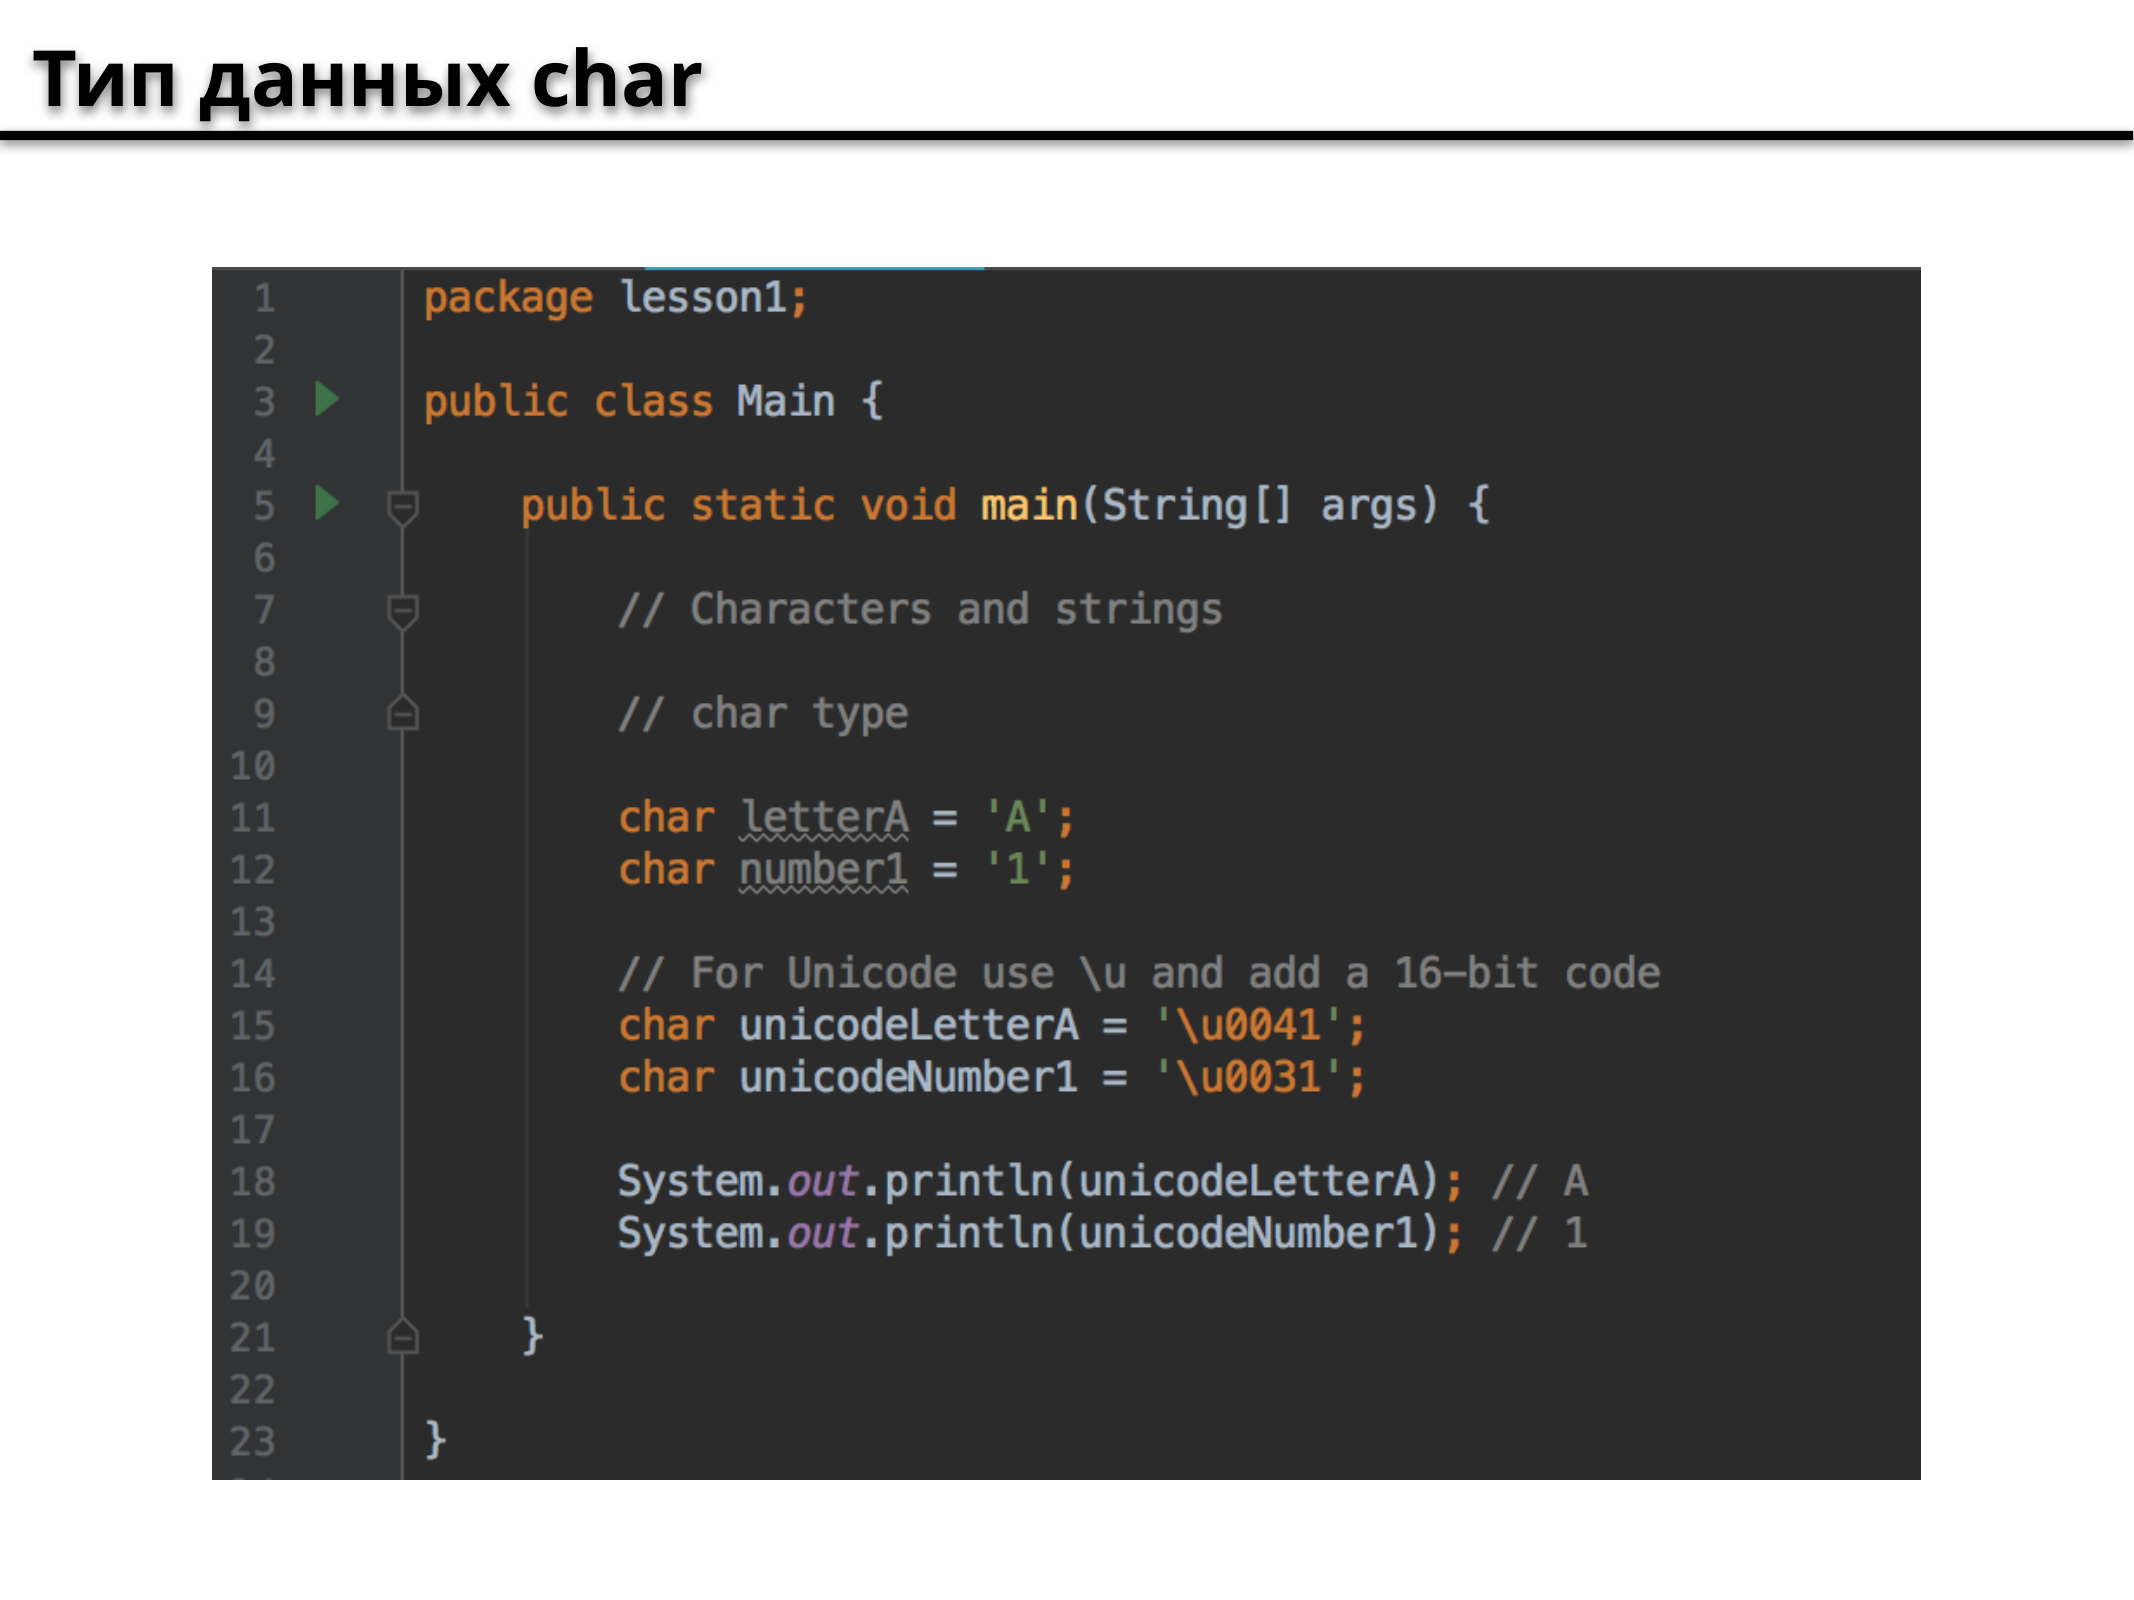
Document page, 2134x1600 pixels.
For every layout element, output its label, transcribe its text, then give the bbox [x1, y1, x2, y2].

text_box [2114, 130, 2134, 141]
picture [212, 267, 1921, 1481]
text_box Тип данных char [24, 8, 2110, 131]
text_box [0, 130, 21, 141]
